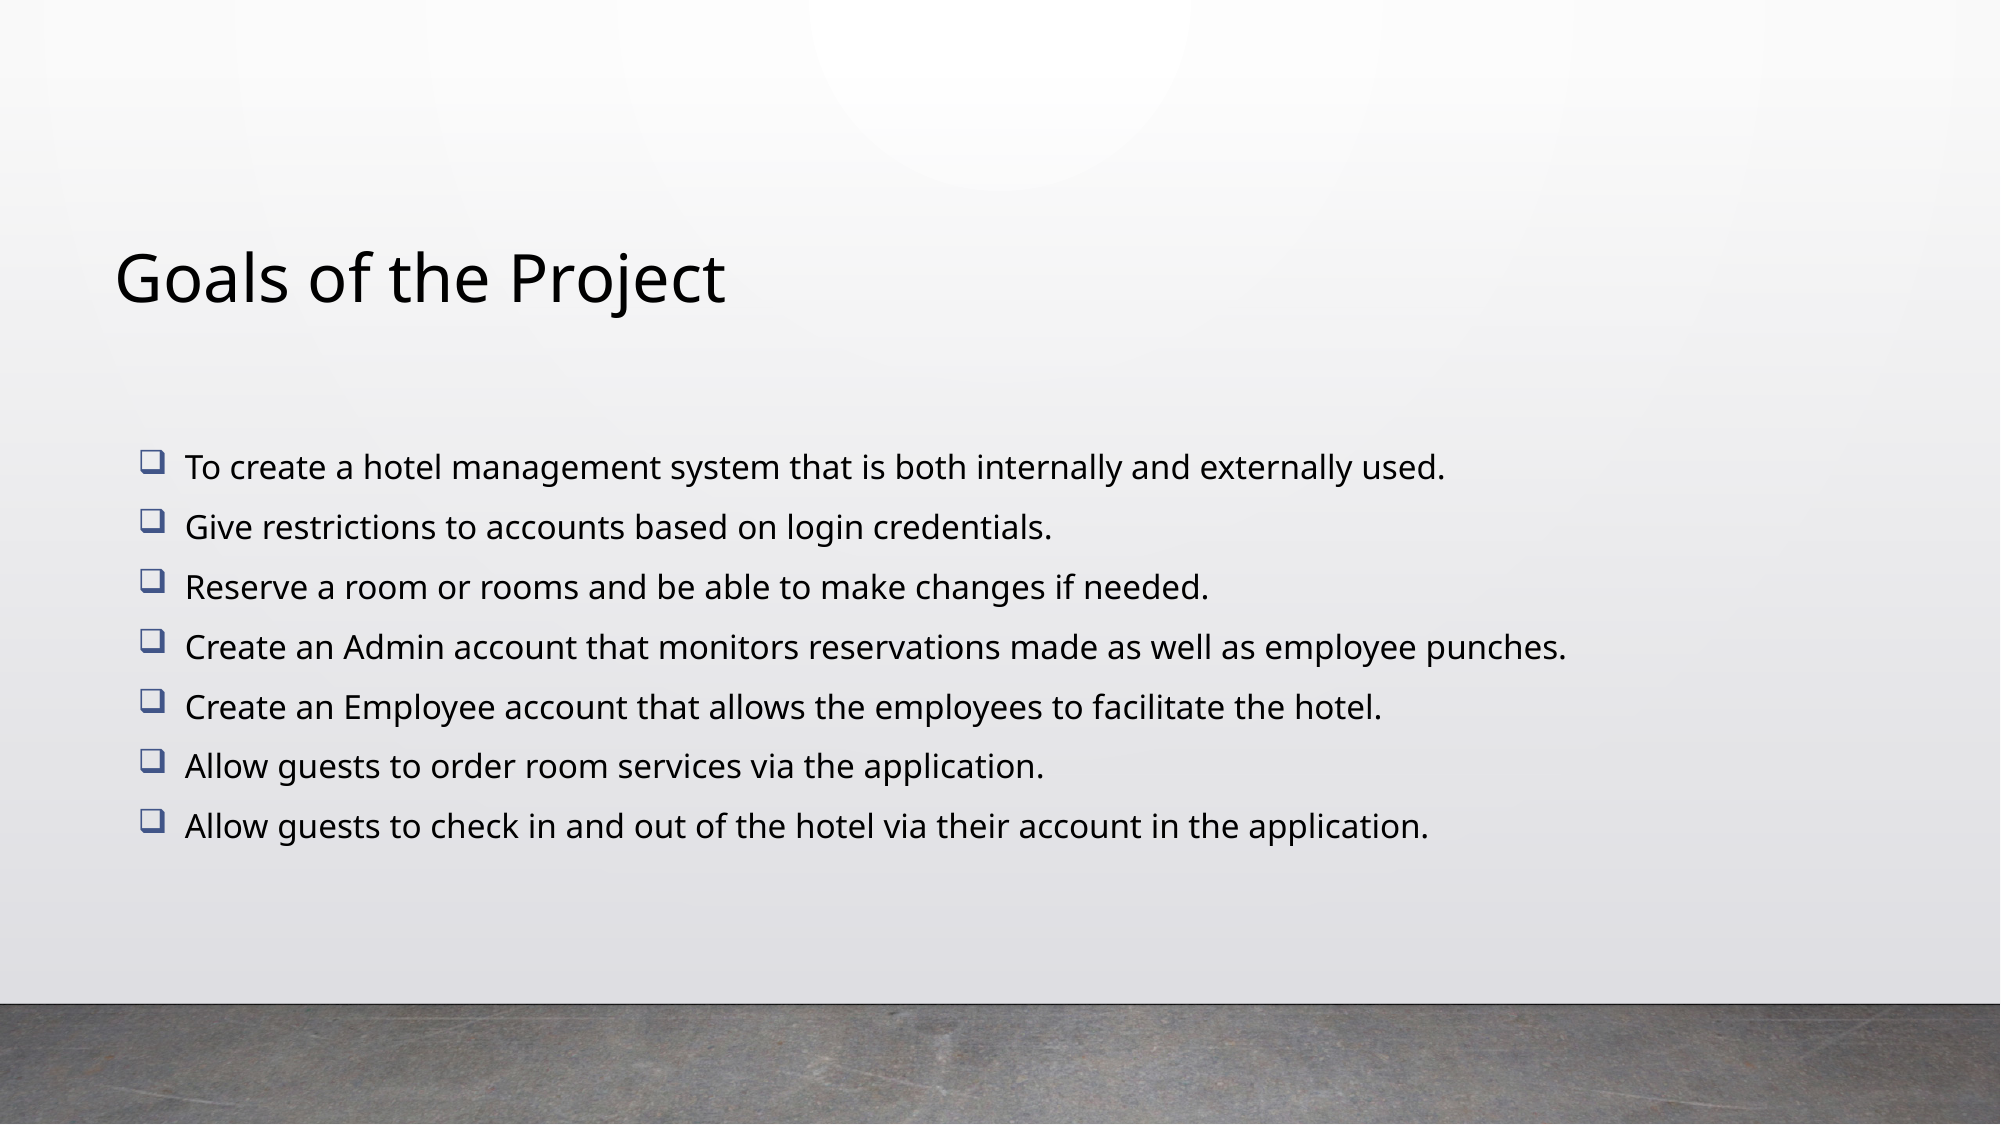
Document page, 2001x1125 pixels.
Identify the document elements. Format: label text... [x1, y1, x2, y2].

picture [0, 1004, 2000, 1124]
title Goals of the Project [99, 97, 1900, 333]
list To create a hotel management system that is both internally and externally used. Give restrictions to accounts based on login credentials. Reserve a room or rooms and be able to make changes if needed. Create an Admin account that monitors reservations made as well as employee punches. Create an Employee account that allows the employees to facilitate the hotel. Allow guests to order room services via the application. Allow guests to check in and out of the hotel via their account in the application. [122, 411, 1878, 1028]
